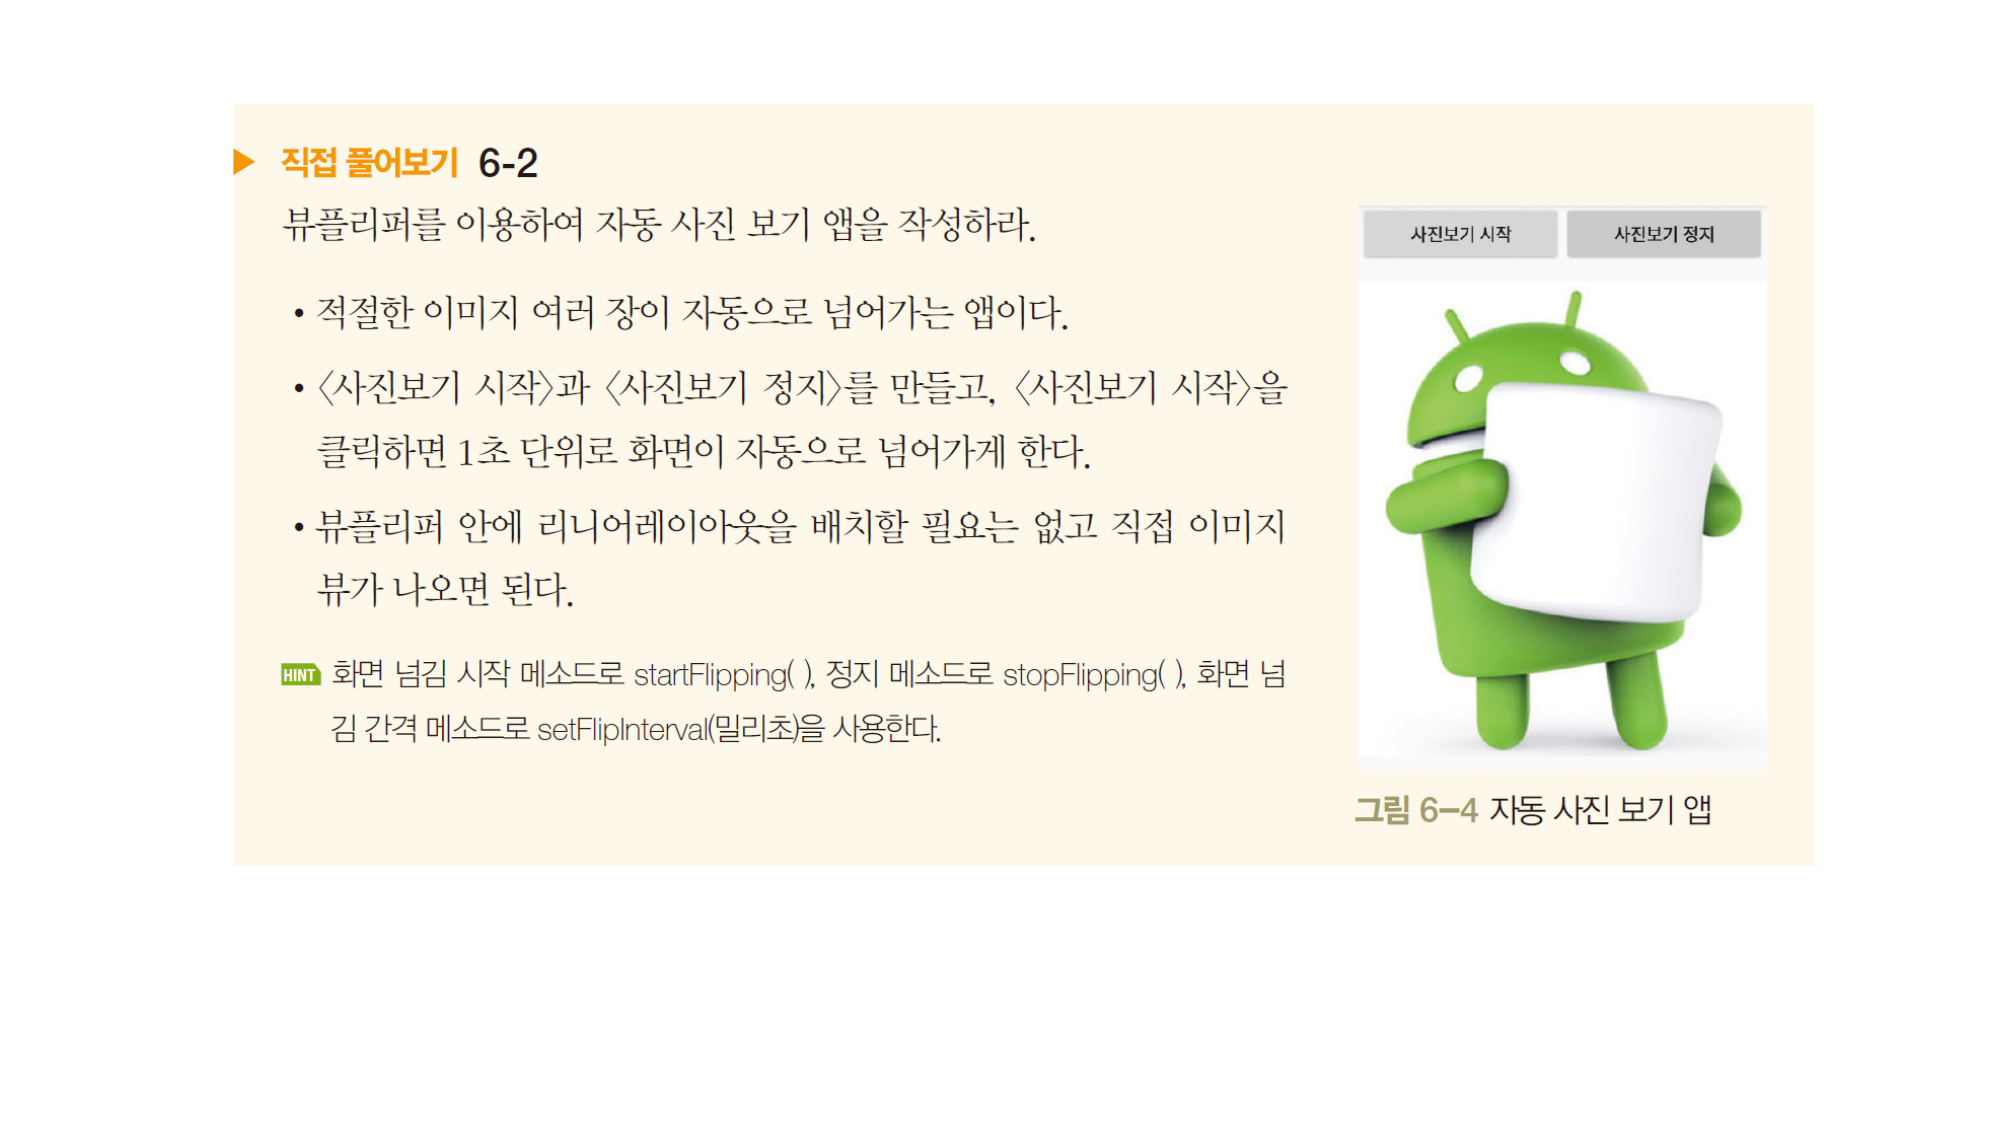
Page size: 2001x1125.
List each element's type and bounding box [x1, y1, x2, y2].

picture [225, 98, 1825, 875]
